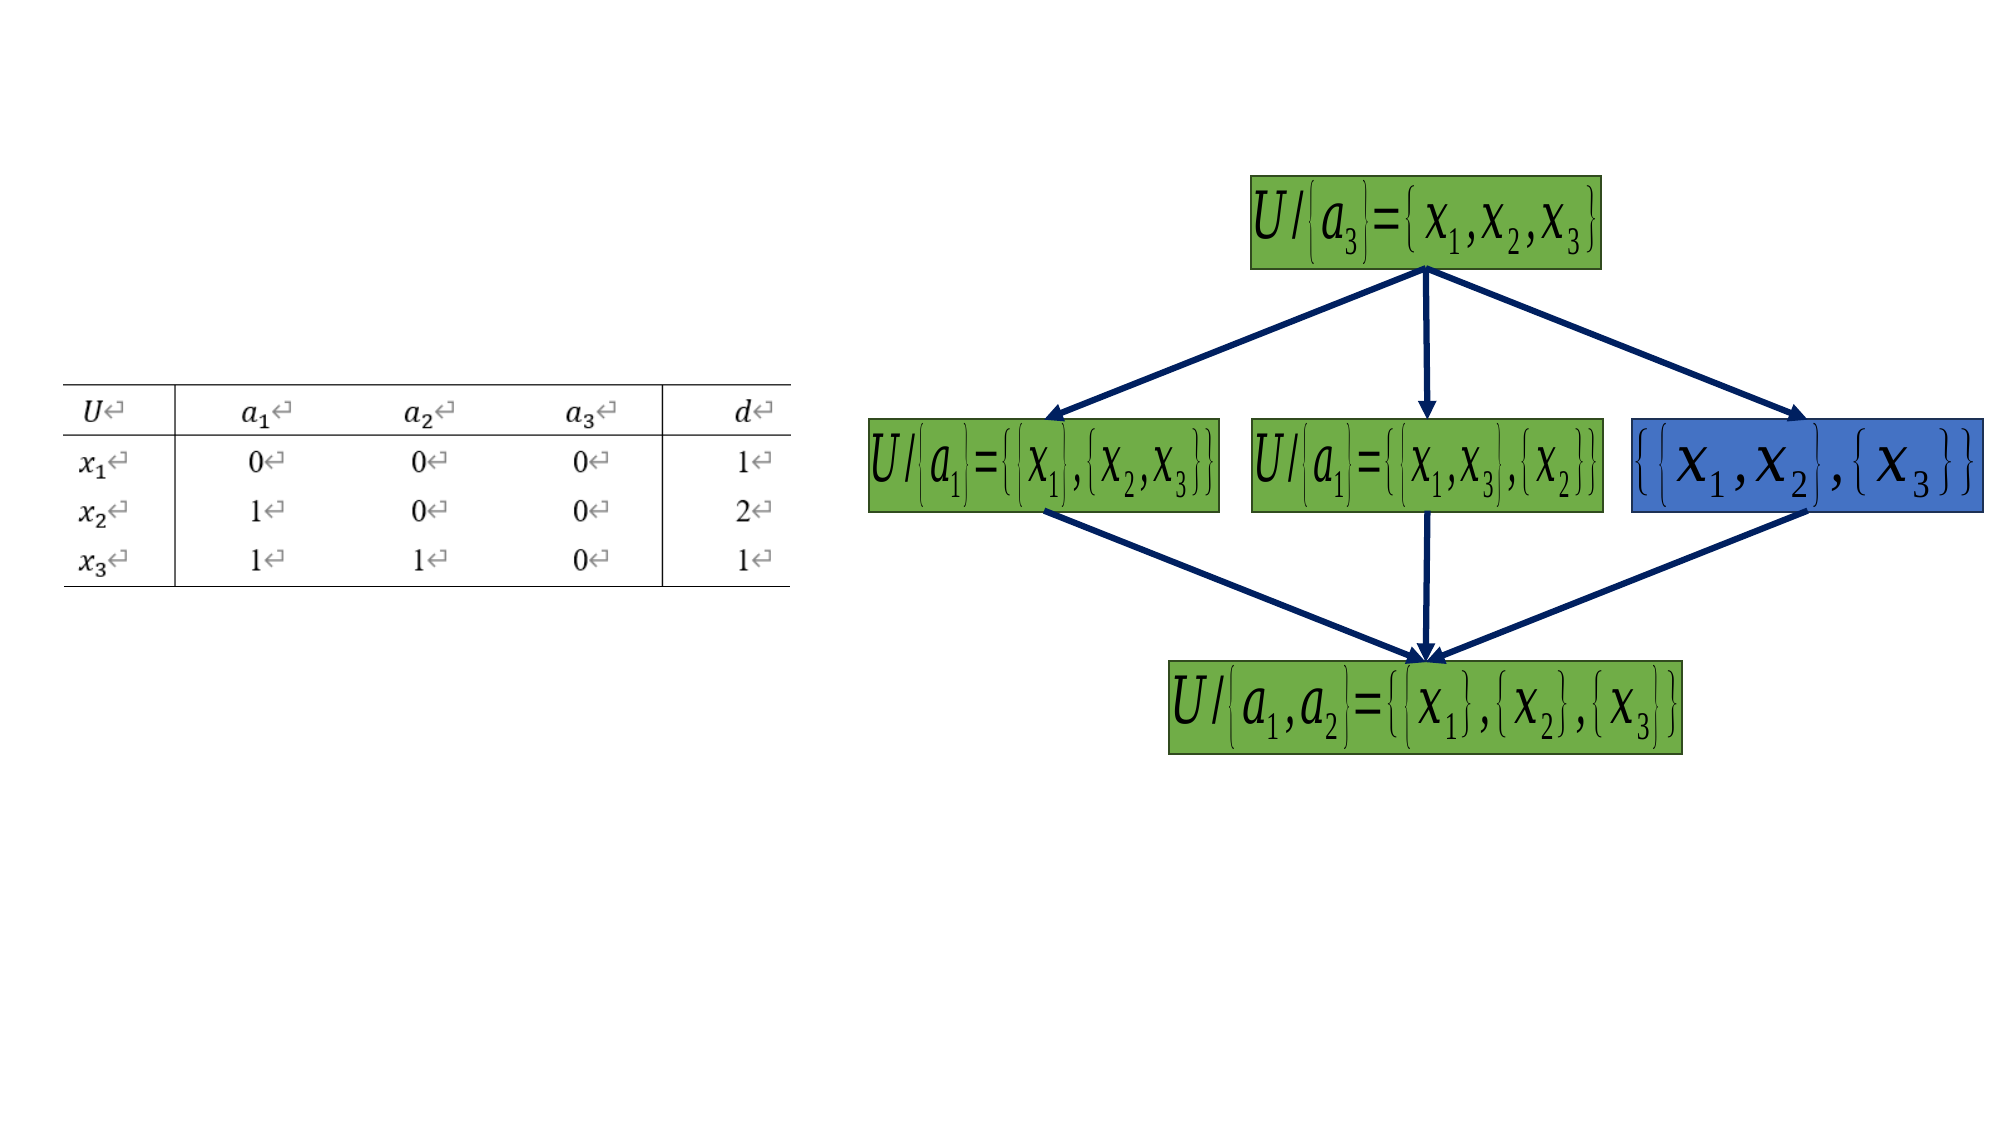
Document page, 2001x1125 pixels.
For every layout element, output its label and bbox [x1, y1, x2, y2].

text_box [869, 177, 1982, 754]
picture [63, 383, 791, 586]
